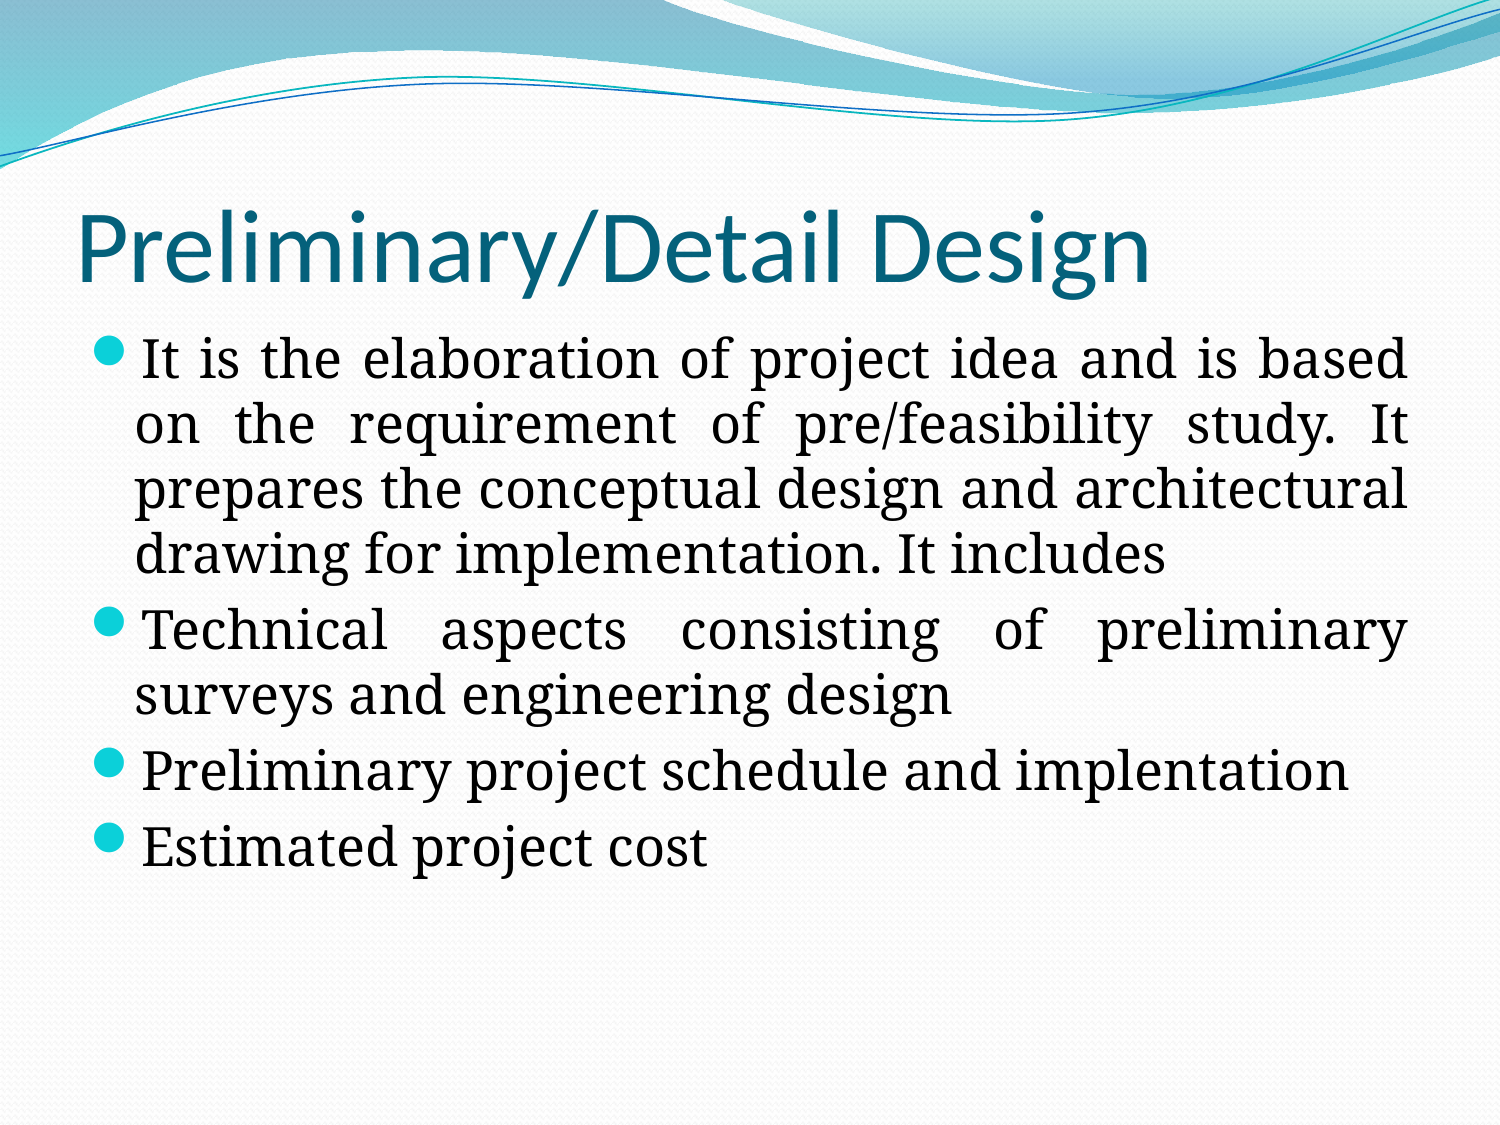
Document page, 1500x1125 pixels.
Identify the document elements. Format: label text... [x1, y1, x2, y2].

list It is the elaboration of project idea and is based on the requirement of pre/feasibility study. It prepares the conceptual design and architectural drawing for implementation. It includes Technical aspects consisting of preliminary surveys and engineering design Preliminary project schedule and implentation Estimated project cost [75, 317, 1425, 1038]
title Preliminary/Detail Design [75, 115, 1425, 303]
